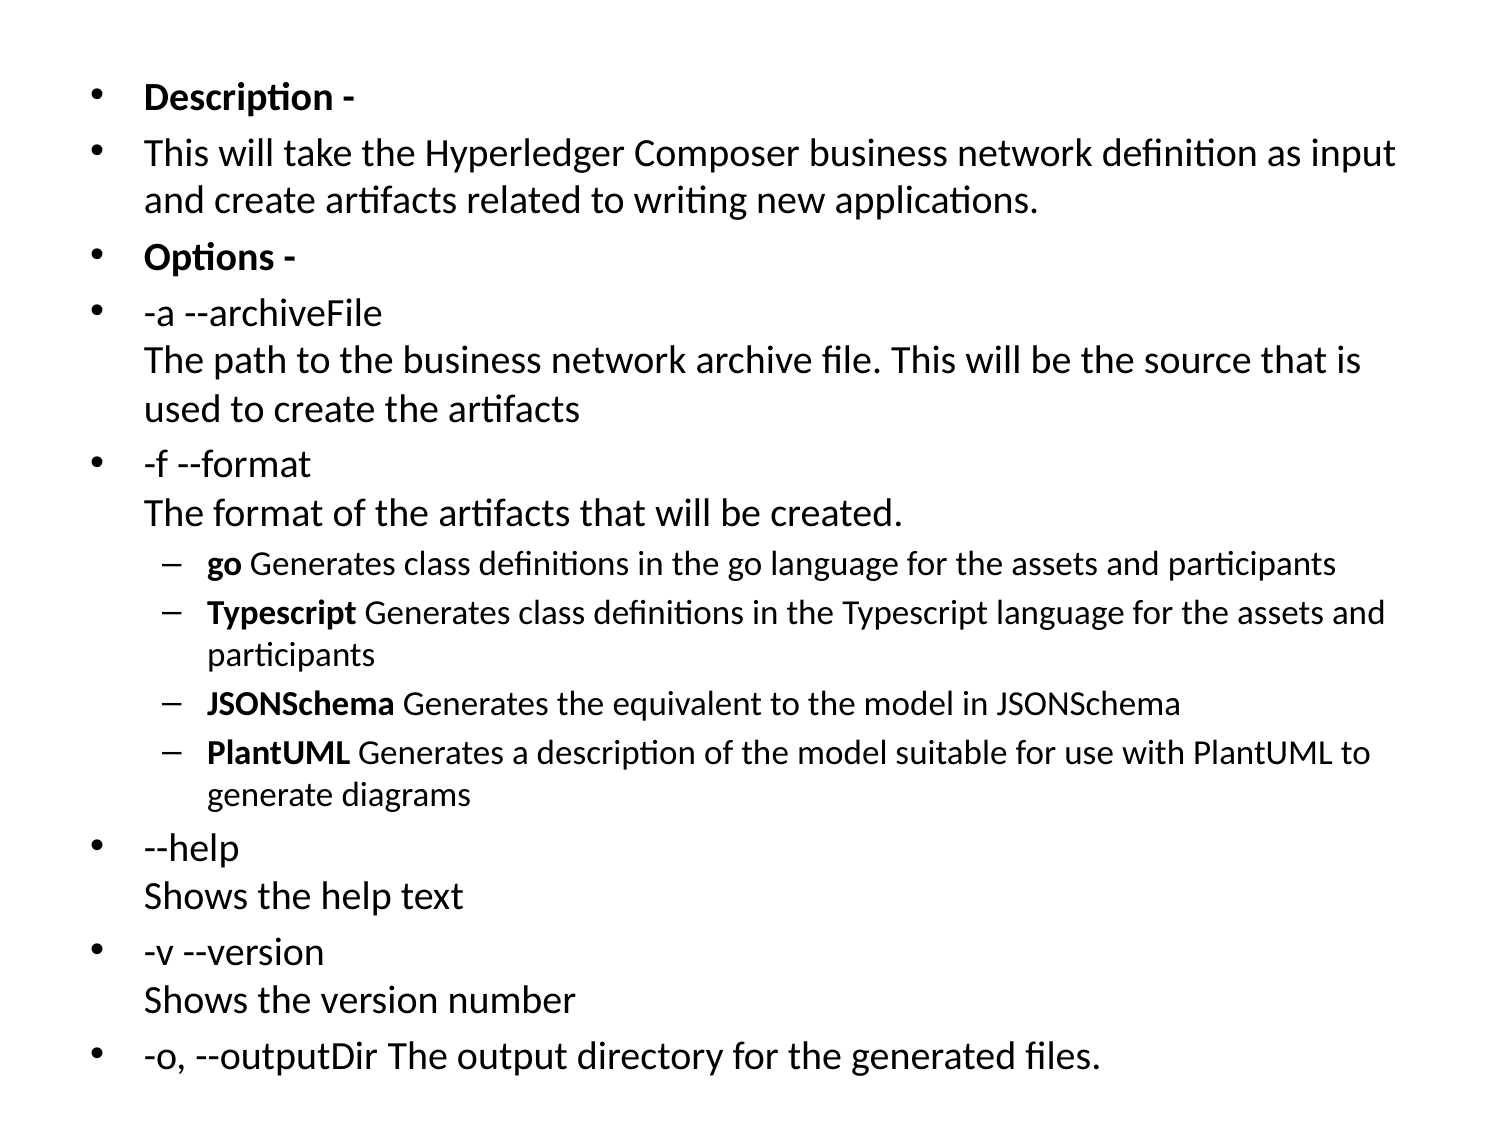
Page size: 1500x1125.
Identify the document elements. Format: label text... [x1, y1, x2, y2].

list Description - This will take the Hyperledger Composer business network definition as input and create artifacts related to writing new applications. Options - -a --archiveFile The path to the business network archive file. This will be the source that is used to create the artifacts -f --format The format of the artifacts that will be created. go Generates class definitions in the go language for the assets and participants Typescript Generates class definitions in the Typescript language for the assets and participants JSONSchema Generates the equivalent to the model in JSONSchema PlantUML Generates a description of the model suitable for use with PlantUML to generate diagrams --help Shows the help text -v --version Shows the version number -o, --outputDir The output directory for the generated files. [75, 62, 1425, 1088]
